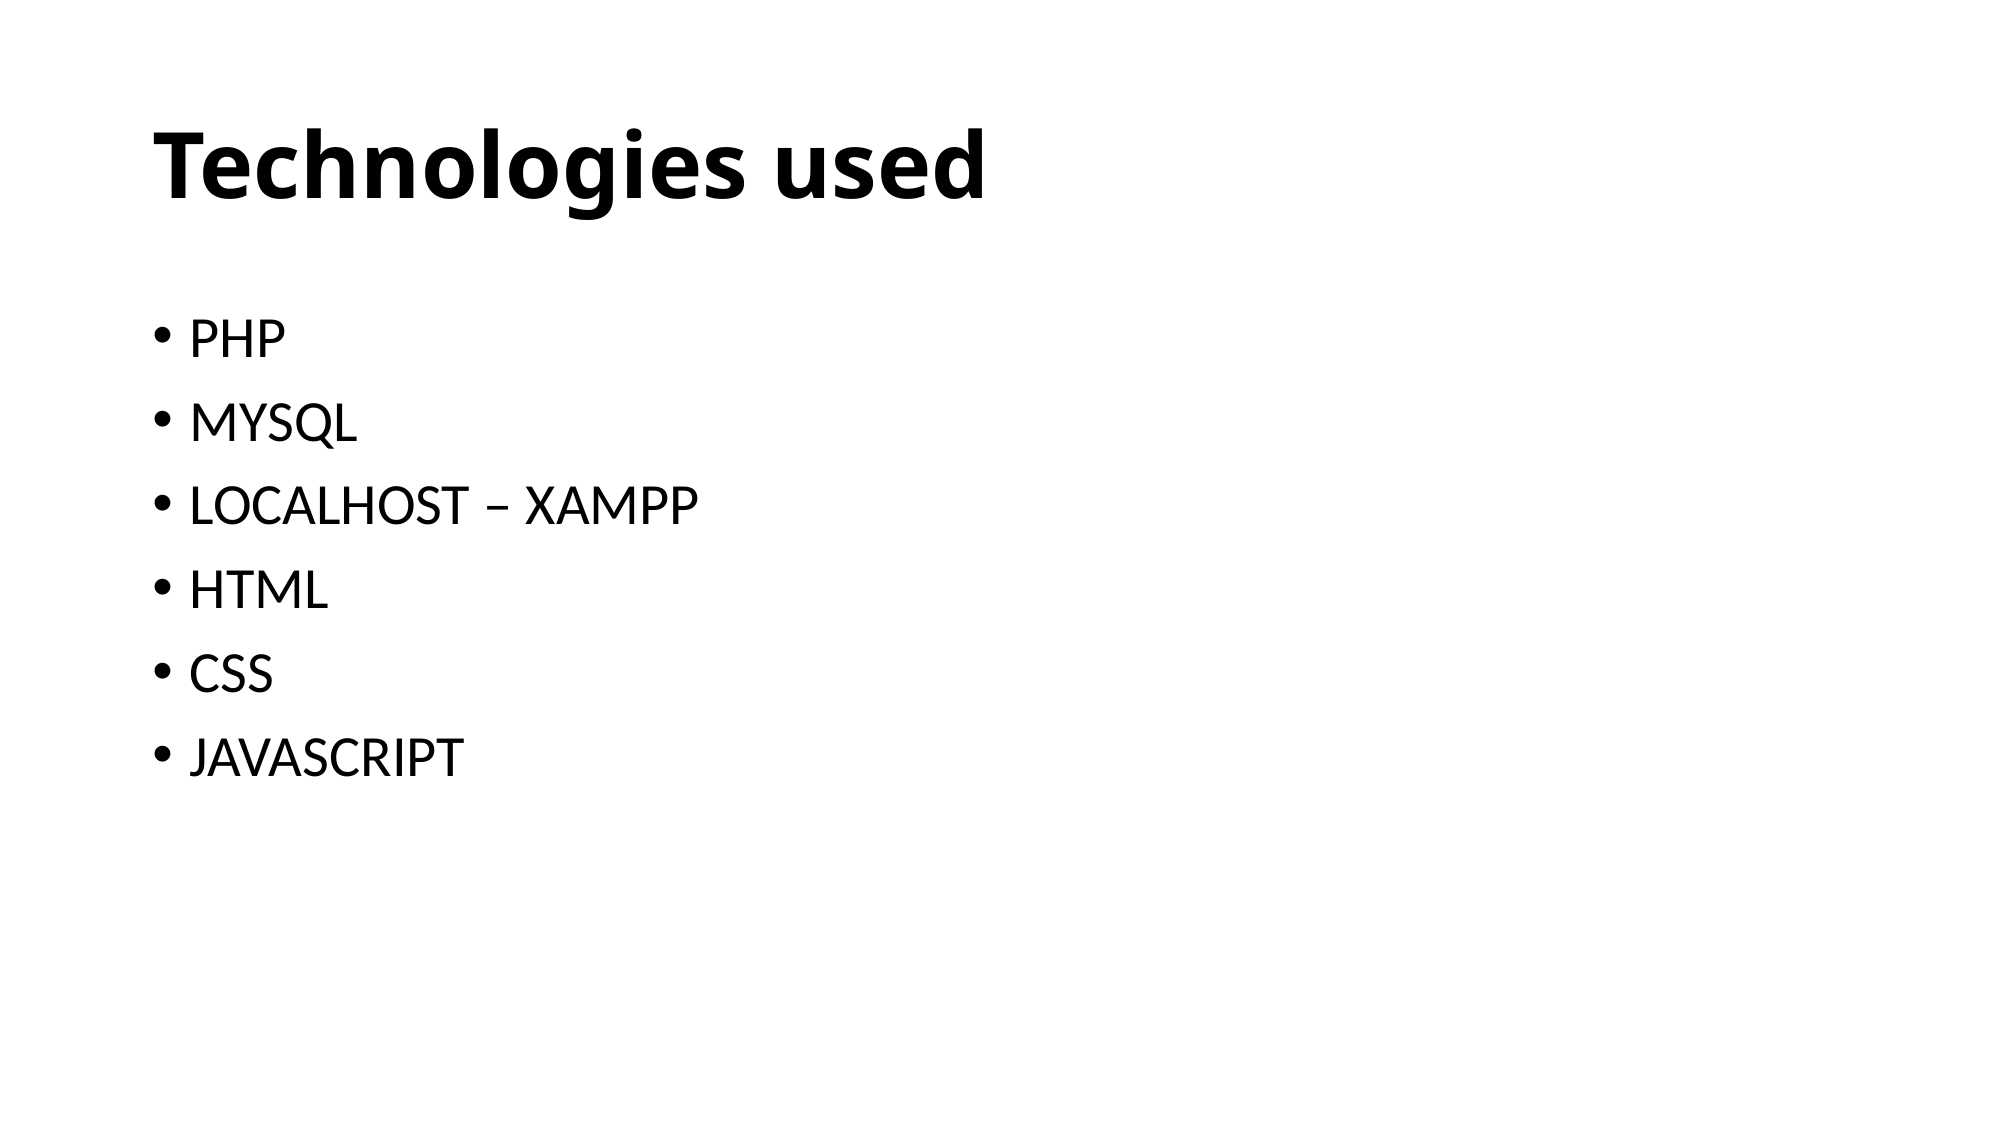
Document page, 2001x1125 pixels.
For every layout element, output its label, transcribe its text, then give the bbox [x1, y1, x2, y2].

list PHP MYSQL LOCALHOST – XAMPP HTML CSS JAVASCRIPT [137, 299, 1863, 1014]
title Technologies used [137, 59, 1863, 278]
